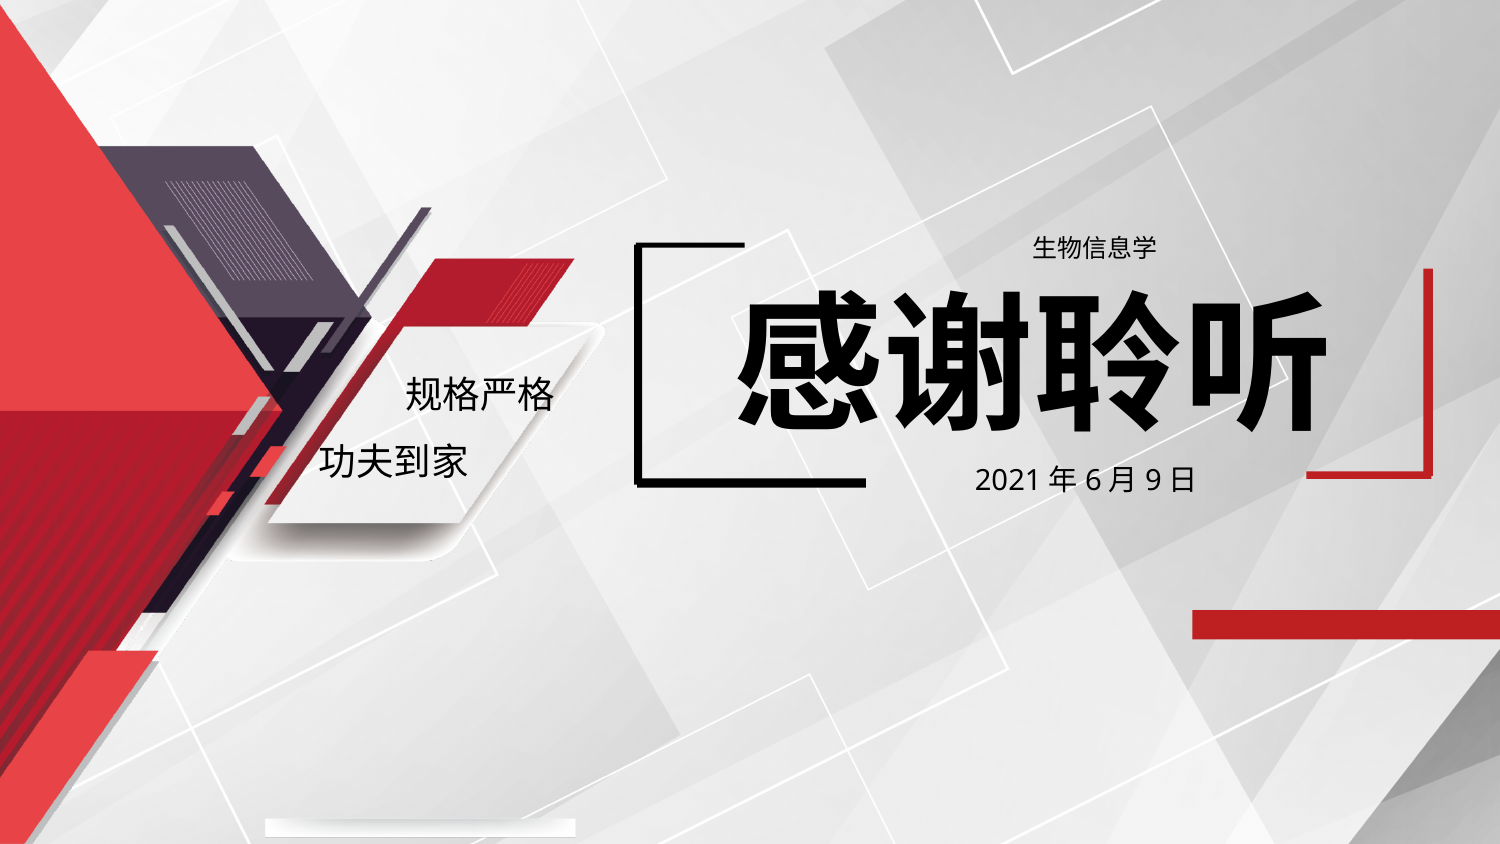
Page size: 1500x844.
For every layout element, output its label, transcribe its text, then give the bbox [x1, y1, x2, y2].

picture [0, 0, 1500, 844]
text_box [561, 595, 1500, 649]
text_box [1306, 268, 1433, 479]
text_box 生物信息学 [699, 226, 1491, 269]
text_box 2021年6月9日 [835, 456, 1338, 503]
text_box 感谢聆听 [866, 269, 1306, 455]
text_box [634, 242, 866, 488]
